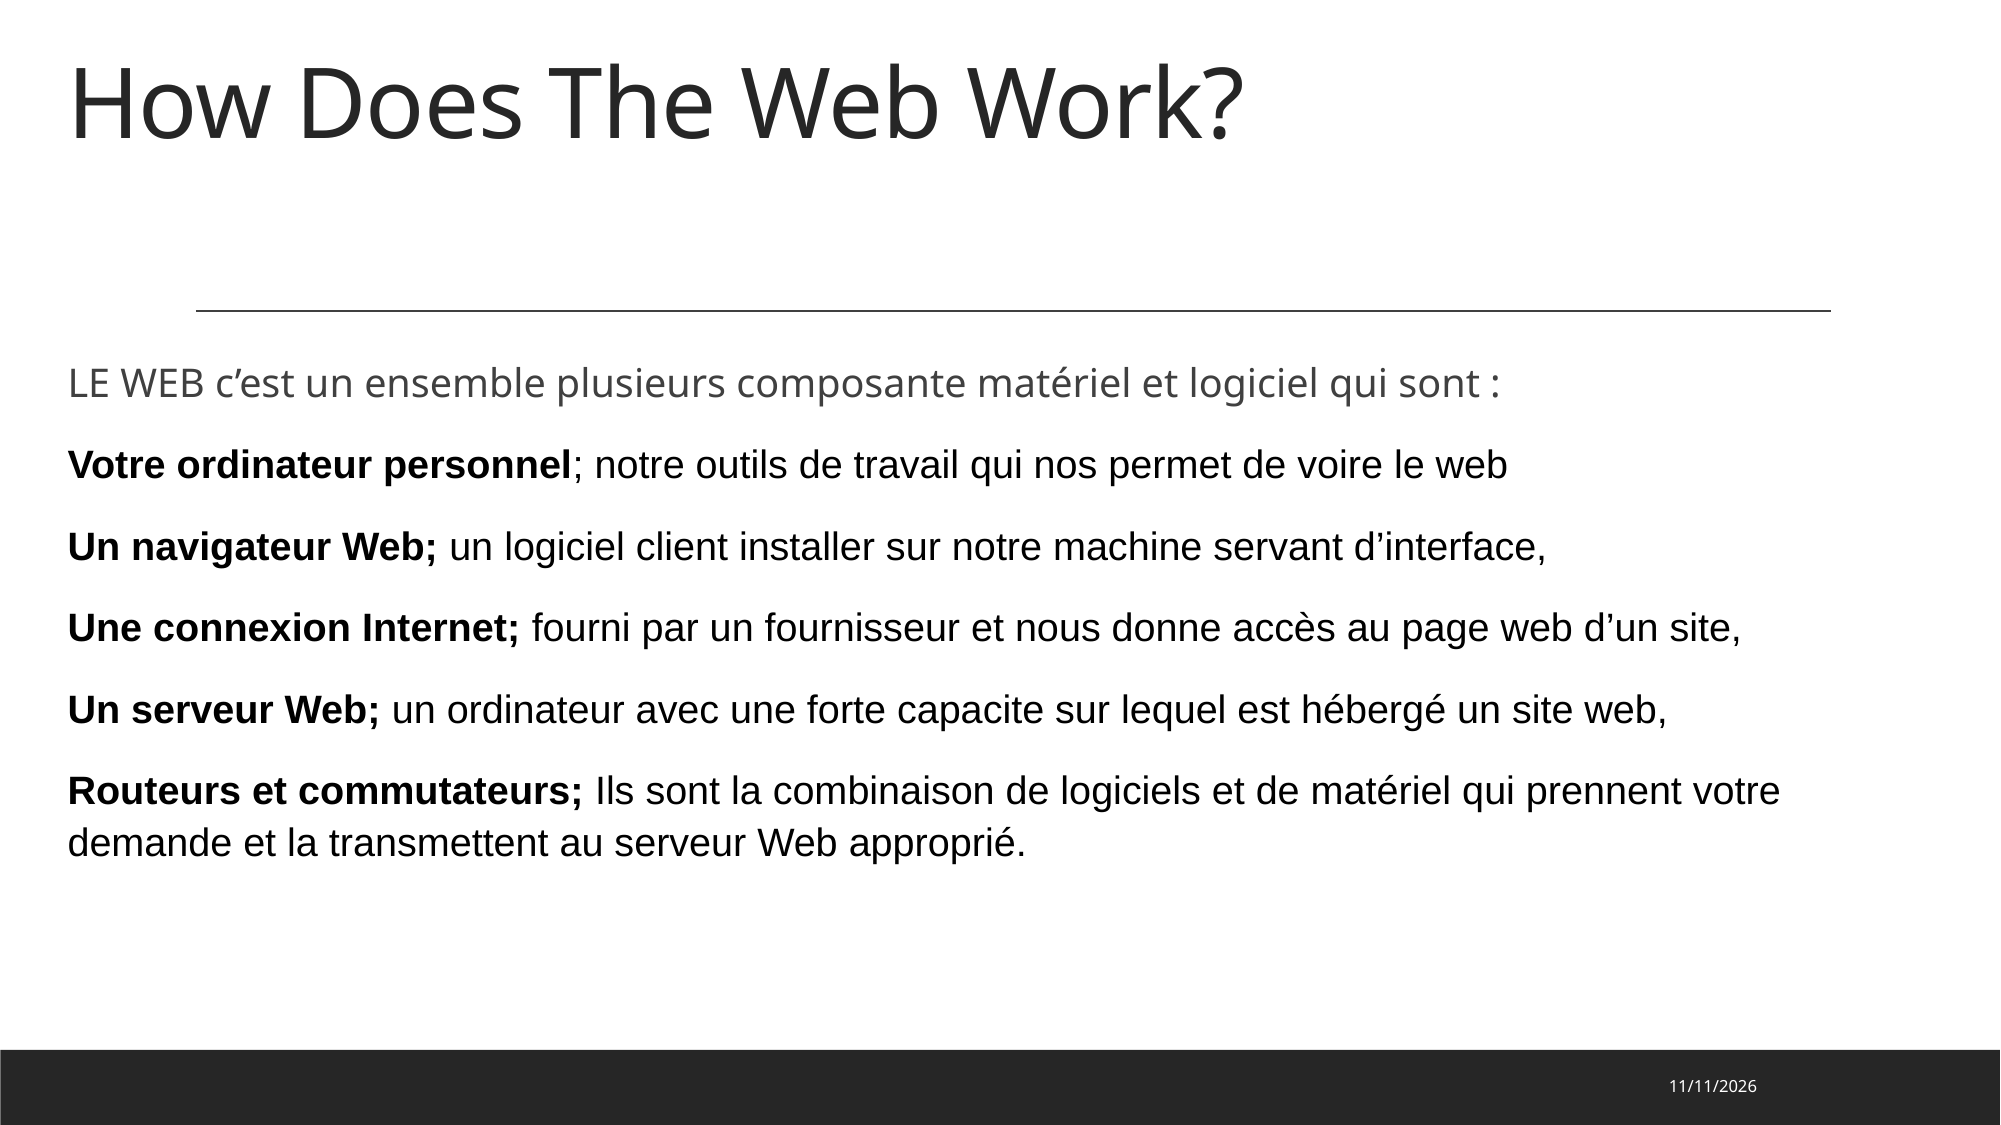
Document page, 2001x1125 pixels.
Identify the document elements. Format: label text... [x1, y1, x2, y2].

list LE WEB c’est un ensemble plusieurs composante matériel et logiciel qui sont : Votre ordinateur personnel; notre outils de travail qui nos permet de voire le web Un navigateur Web; un logiciel client installer sur notre machine servant d’interface, Une connexion Internet; fourni par un fournisseur et nous donne accès au page web d’un site, Un serveur Web; un ordinateur avec une forte capacite sur lequel est hébergé un site web, Routeurs et commutateurs; Ils sont la combinaison de logiciels et de matériel qui prennent votre demande et la transmettent au serveur Web approprié. [52, 345, 1943, 963]
title How Does The Web Work? [52, 47, 1830, 285]
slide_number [1348, 1057, 1773, 1118]
